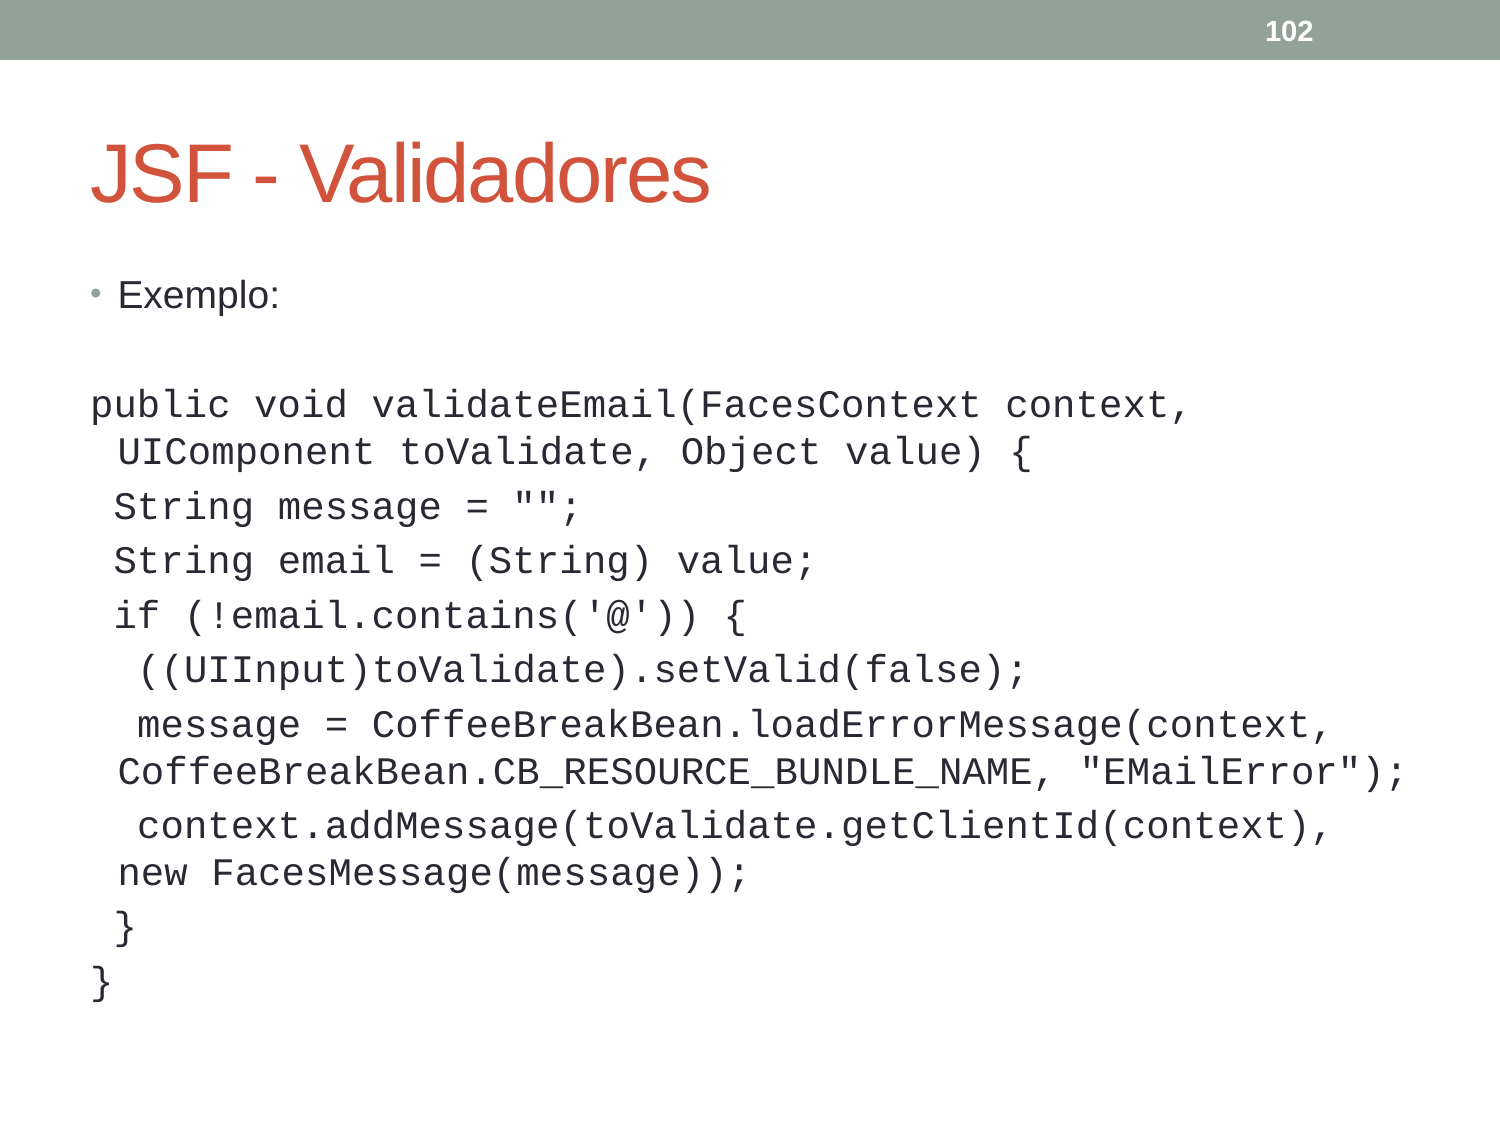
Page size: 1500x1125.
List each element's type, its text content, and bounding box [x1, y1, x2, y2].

list Exemplo: public void validateEmail(FacesContext context, UIComponent toValidate, Object value) { String message = ""; String email = (String) value; if (!email.contains('@')) { ((UIInput)toValidate).setValid(false); message = CoffeeBreakBean.loadErrorMessage(context, CoffeeBreakBean.CB_RESOURCE_BUNDLE_NAME, "EMailError"); context.addMessage(toValidate.getClientId(context), new FacesMessage(message)); } } [75, 262, 1425, 1063]
title JSF - Validadores [75, 87, 1425, 250]
slide_number 102 [1250, 3, 1425, 57]
